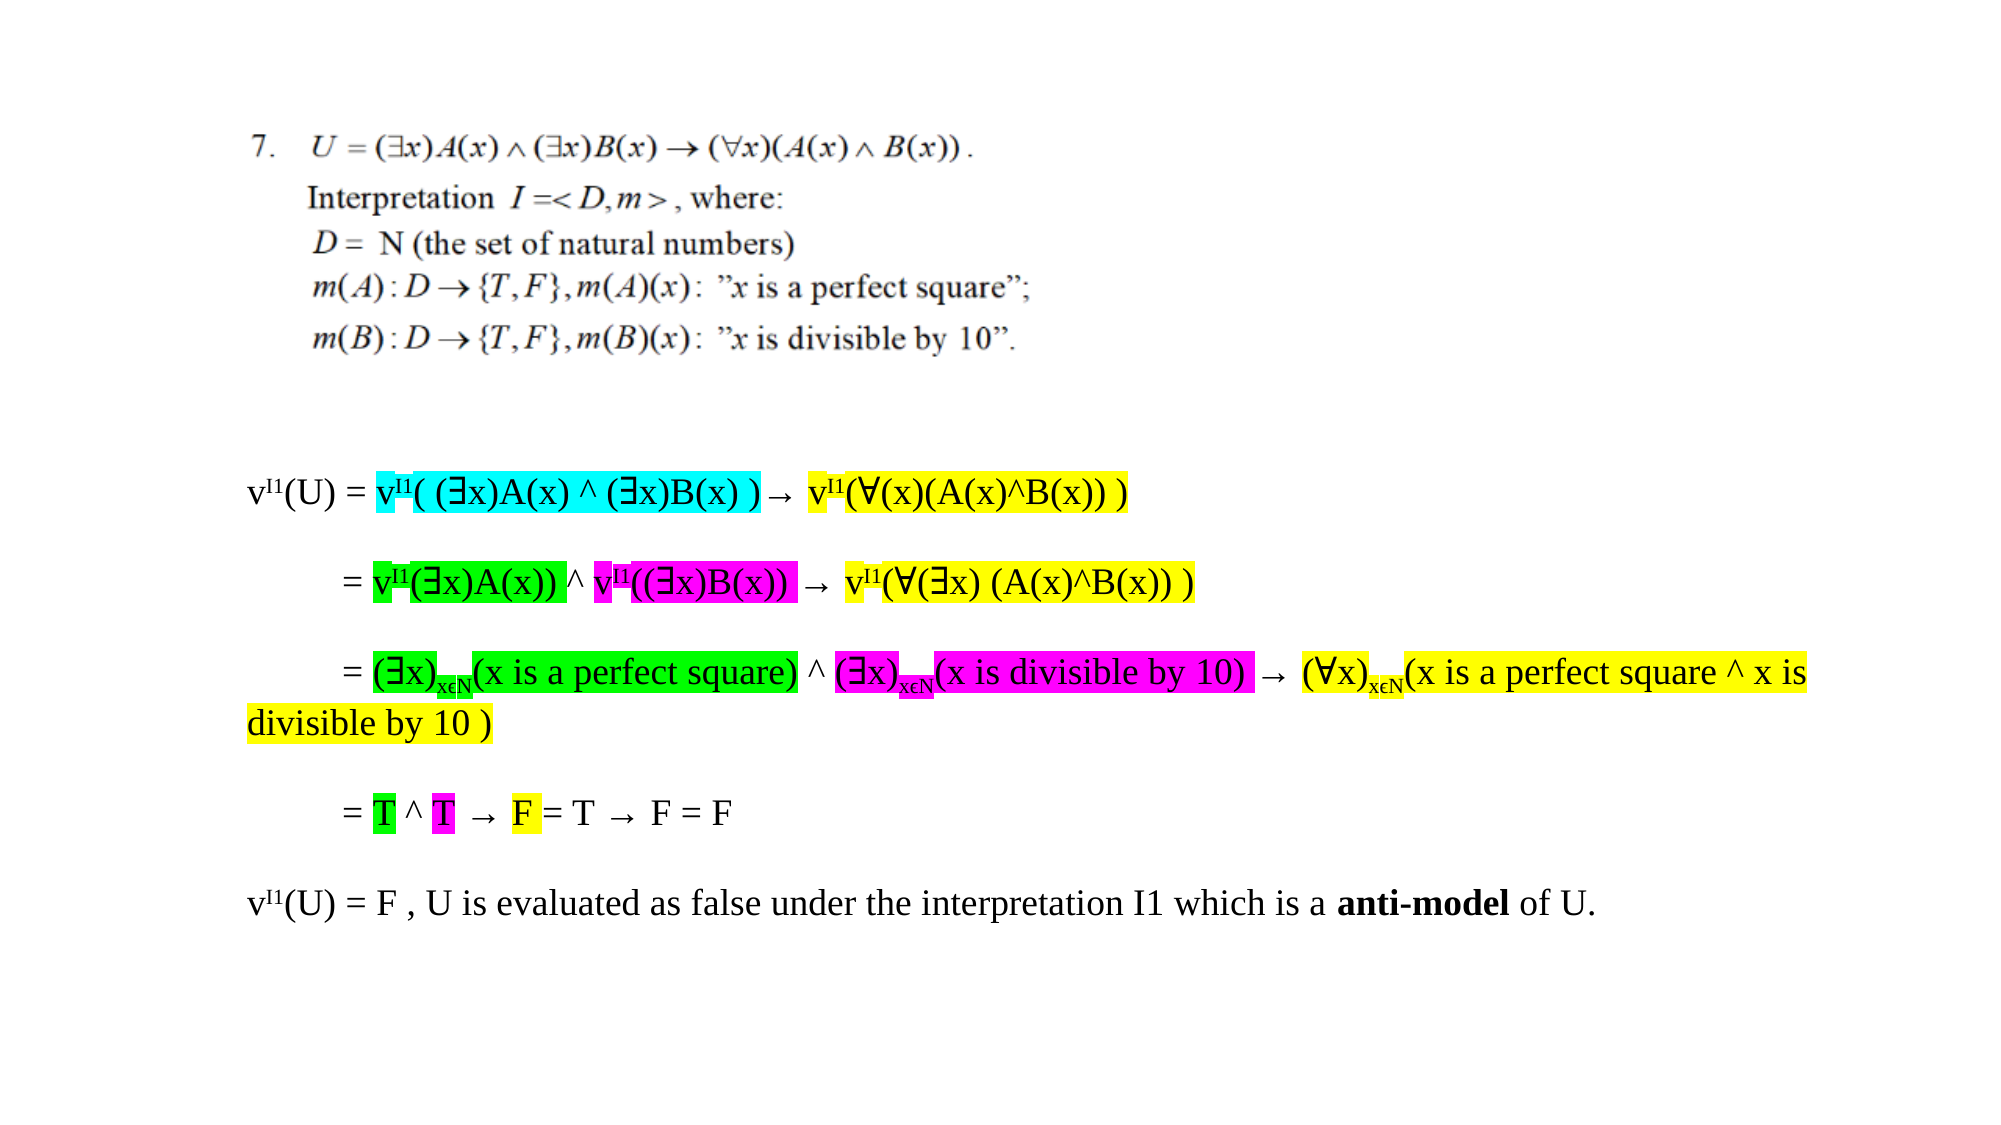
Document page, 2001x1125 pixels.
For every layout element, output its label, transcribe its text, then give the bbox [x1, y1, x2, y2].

picture [232, 119, 1294, 460]
text_box vI1(U) = vI1( (∃x)A(x) ^ (∃x)B(x) )→ vI1(∀(x)(A(x)^B(x)) ) = vI1(∃x)A(x)) ^ vI1((∃x)B(x)) → vI1(∀(∃x) (A(x)^B(x)) ) = (∃x)xϵN(x is a perfect square) ^ (∃x)xϵN(x is divisible by 10) → (∀x)xϵN(x is a perfect square ^ x is divisible by 10 ) = T ^ T → F = T → F = F vI1(U) = F , U is evaluated as false under the interpretation I1 which is a anti-model of U. [232, 459, 1832, 931]
